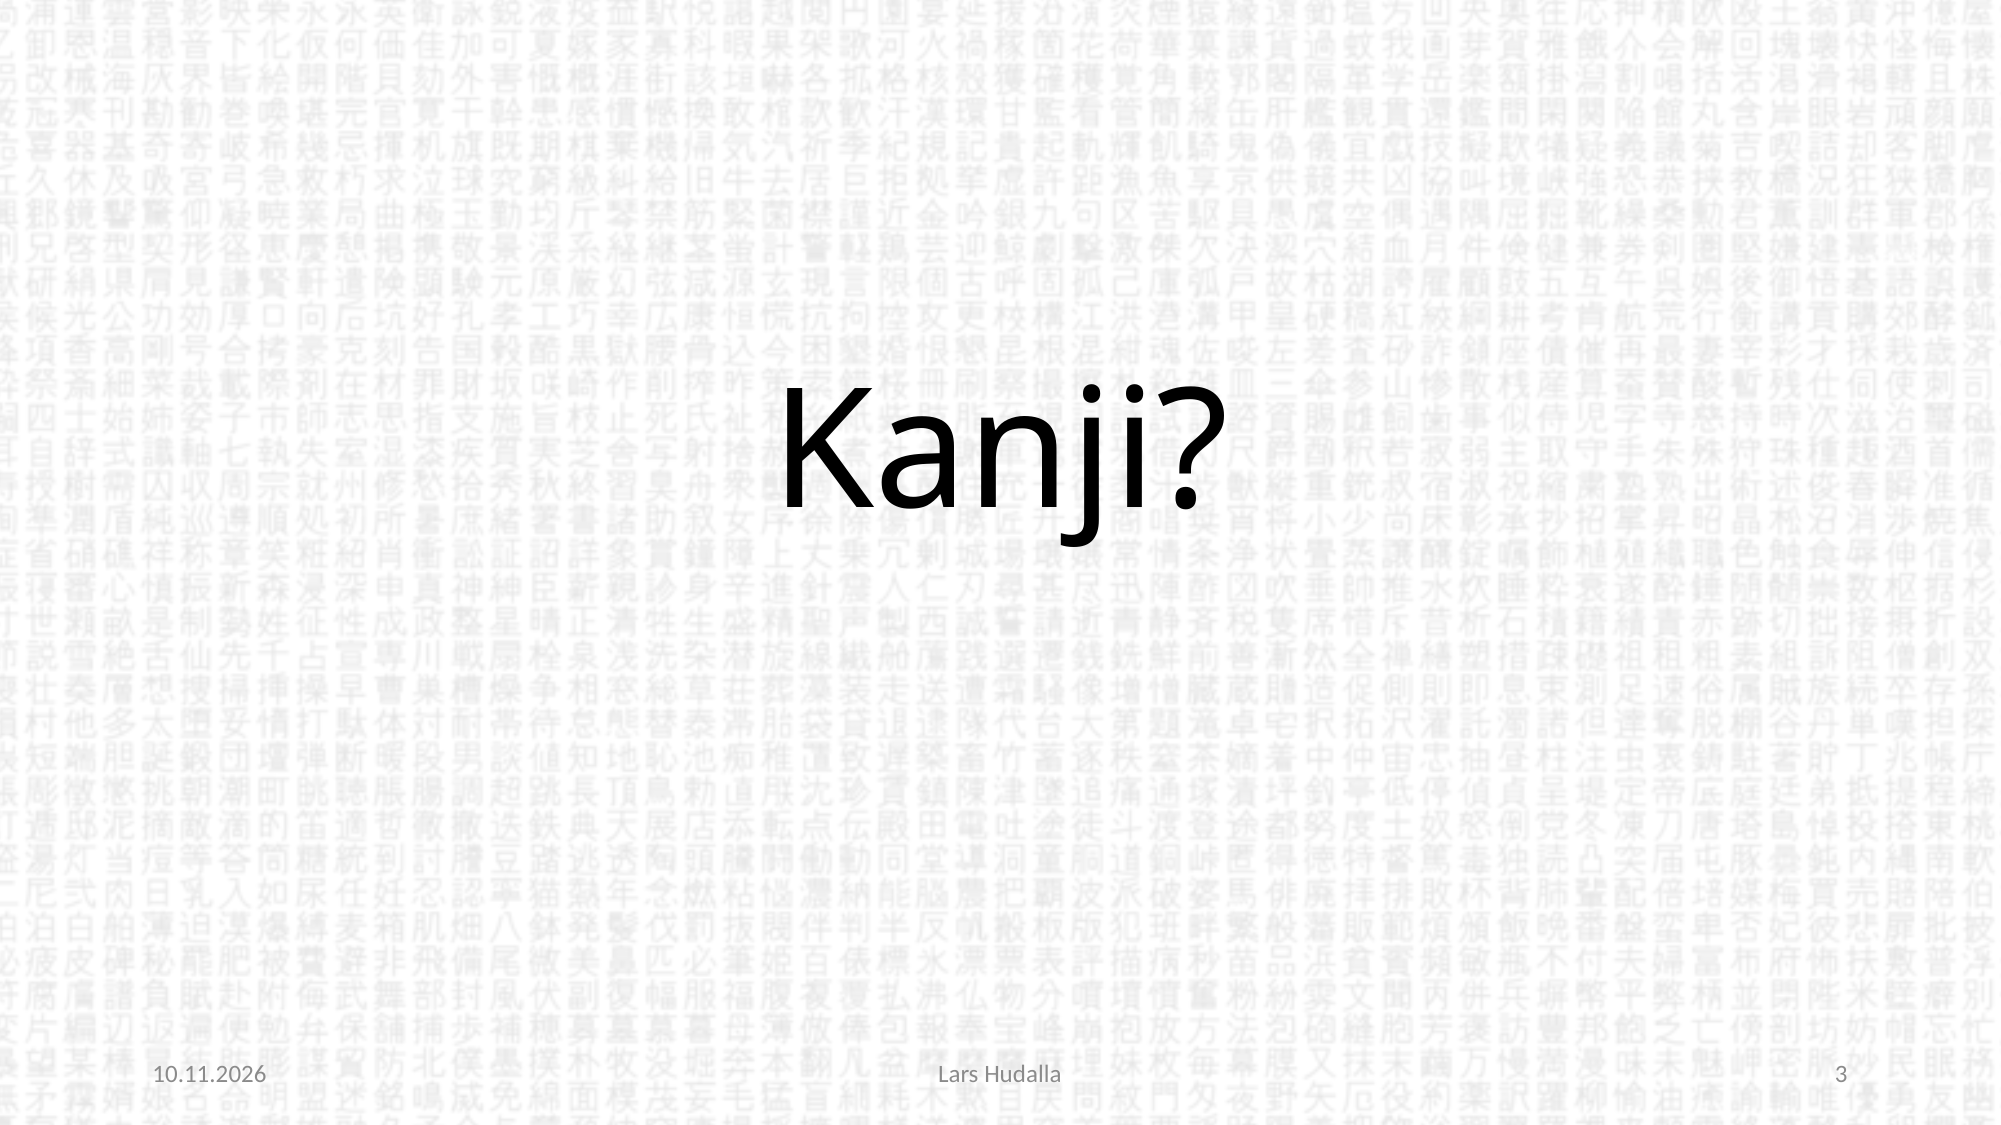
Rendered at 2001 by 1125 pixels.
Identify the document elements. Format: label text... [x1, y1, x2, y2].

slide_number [137, 1042, 588, 1103]
footer Lars Hudalla [662, 1042, 1338, 1103]
slide_number 3 [1412, 1042, 1863, 1103]
title Kanji? [722, 345, 1278, 563]
